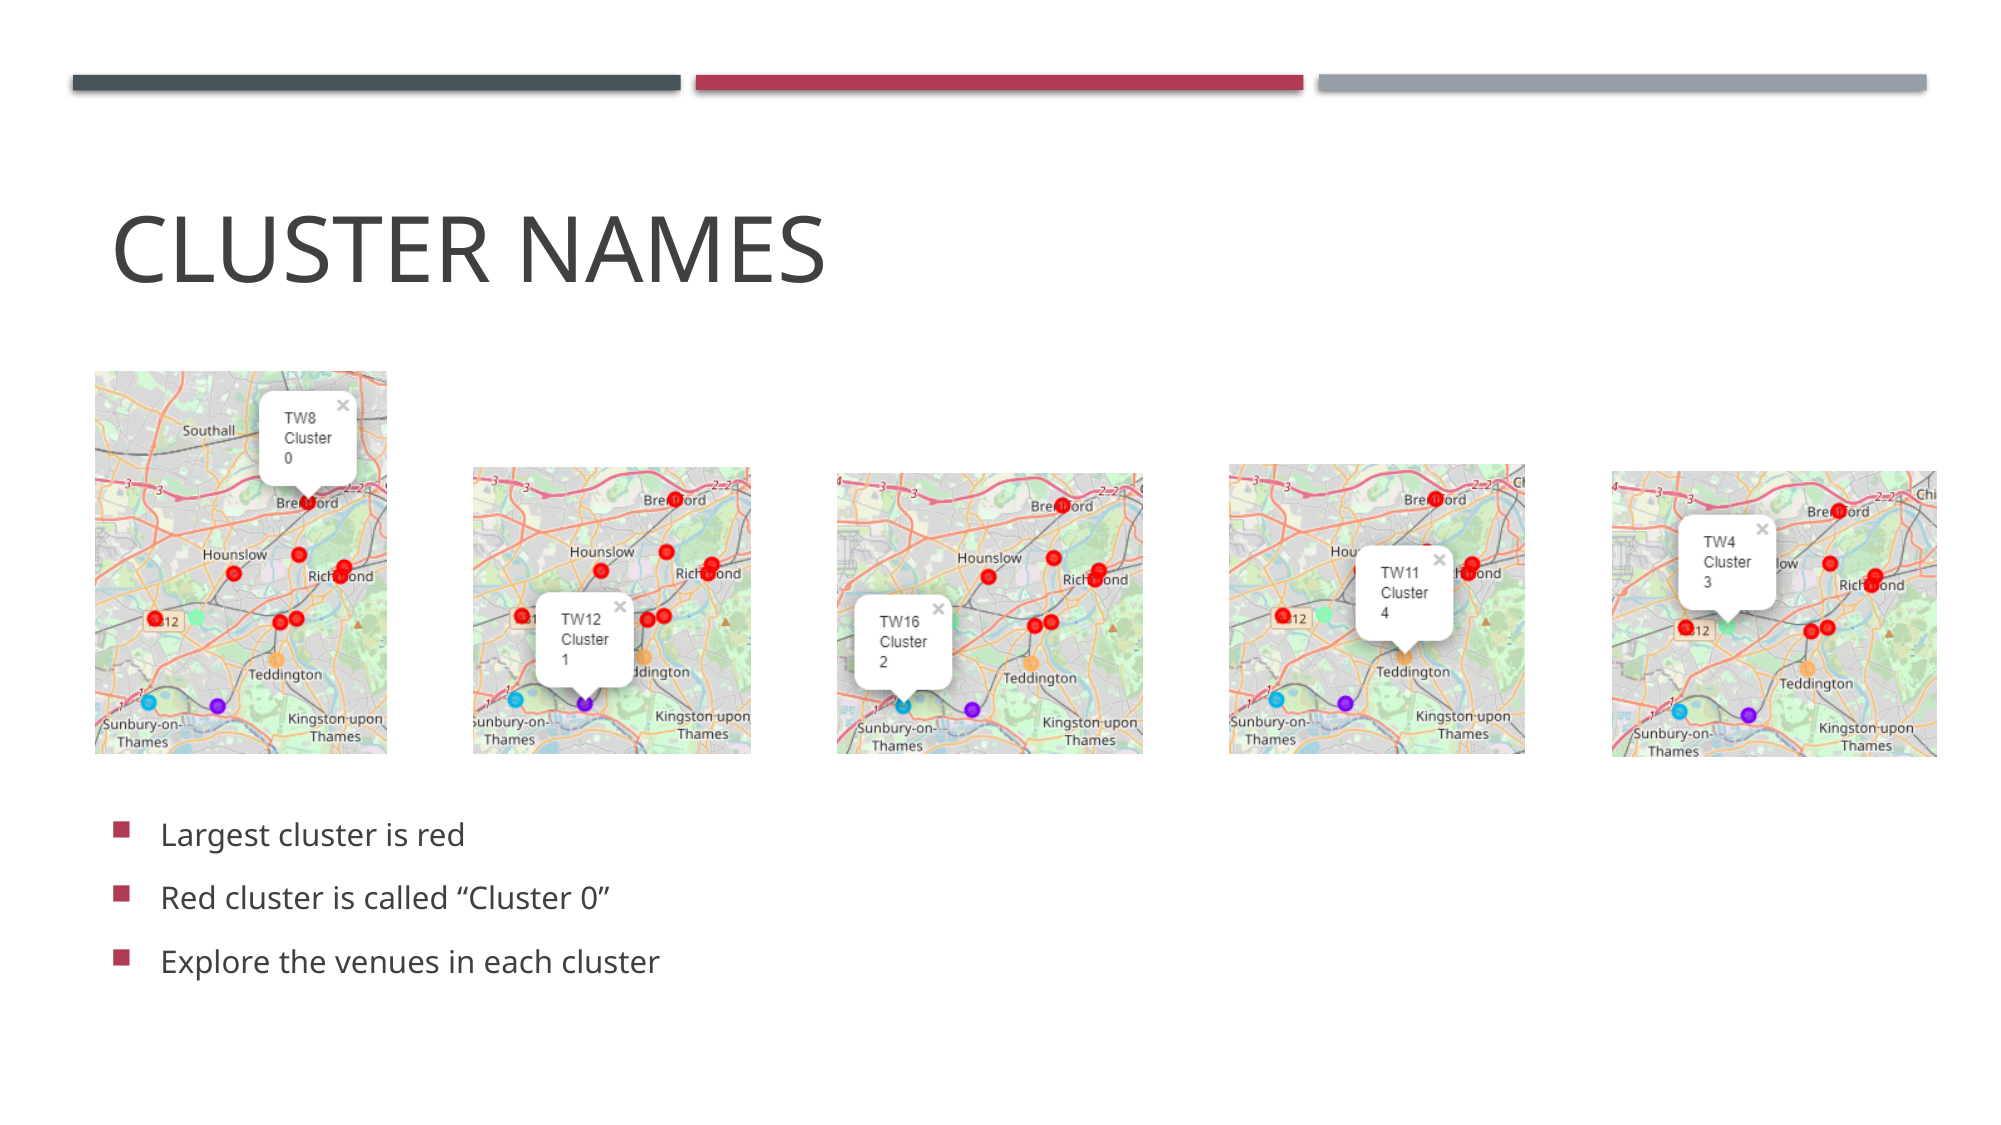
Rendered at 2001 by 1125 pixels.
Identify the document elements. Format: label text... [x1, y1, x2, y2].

picture [473, 466, 751, 755]
picture [94, 370, 387, 755]
picture [1611, 470, 1937, 757]
title Cluster NAMES [95, 115, 1905, 311]
picture [1229, 464, 1526, 755]
list Largest cluster is red Red cluster is called “Cluster 0” Explore the venues in each cluster [95, 753, 1905, 1034]
picture [837, 473, 1144, 755]
